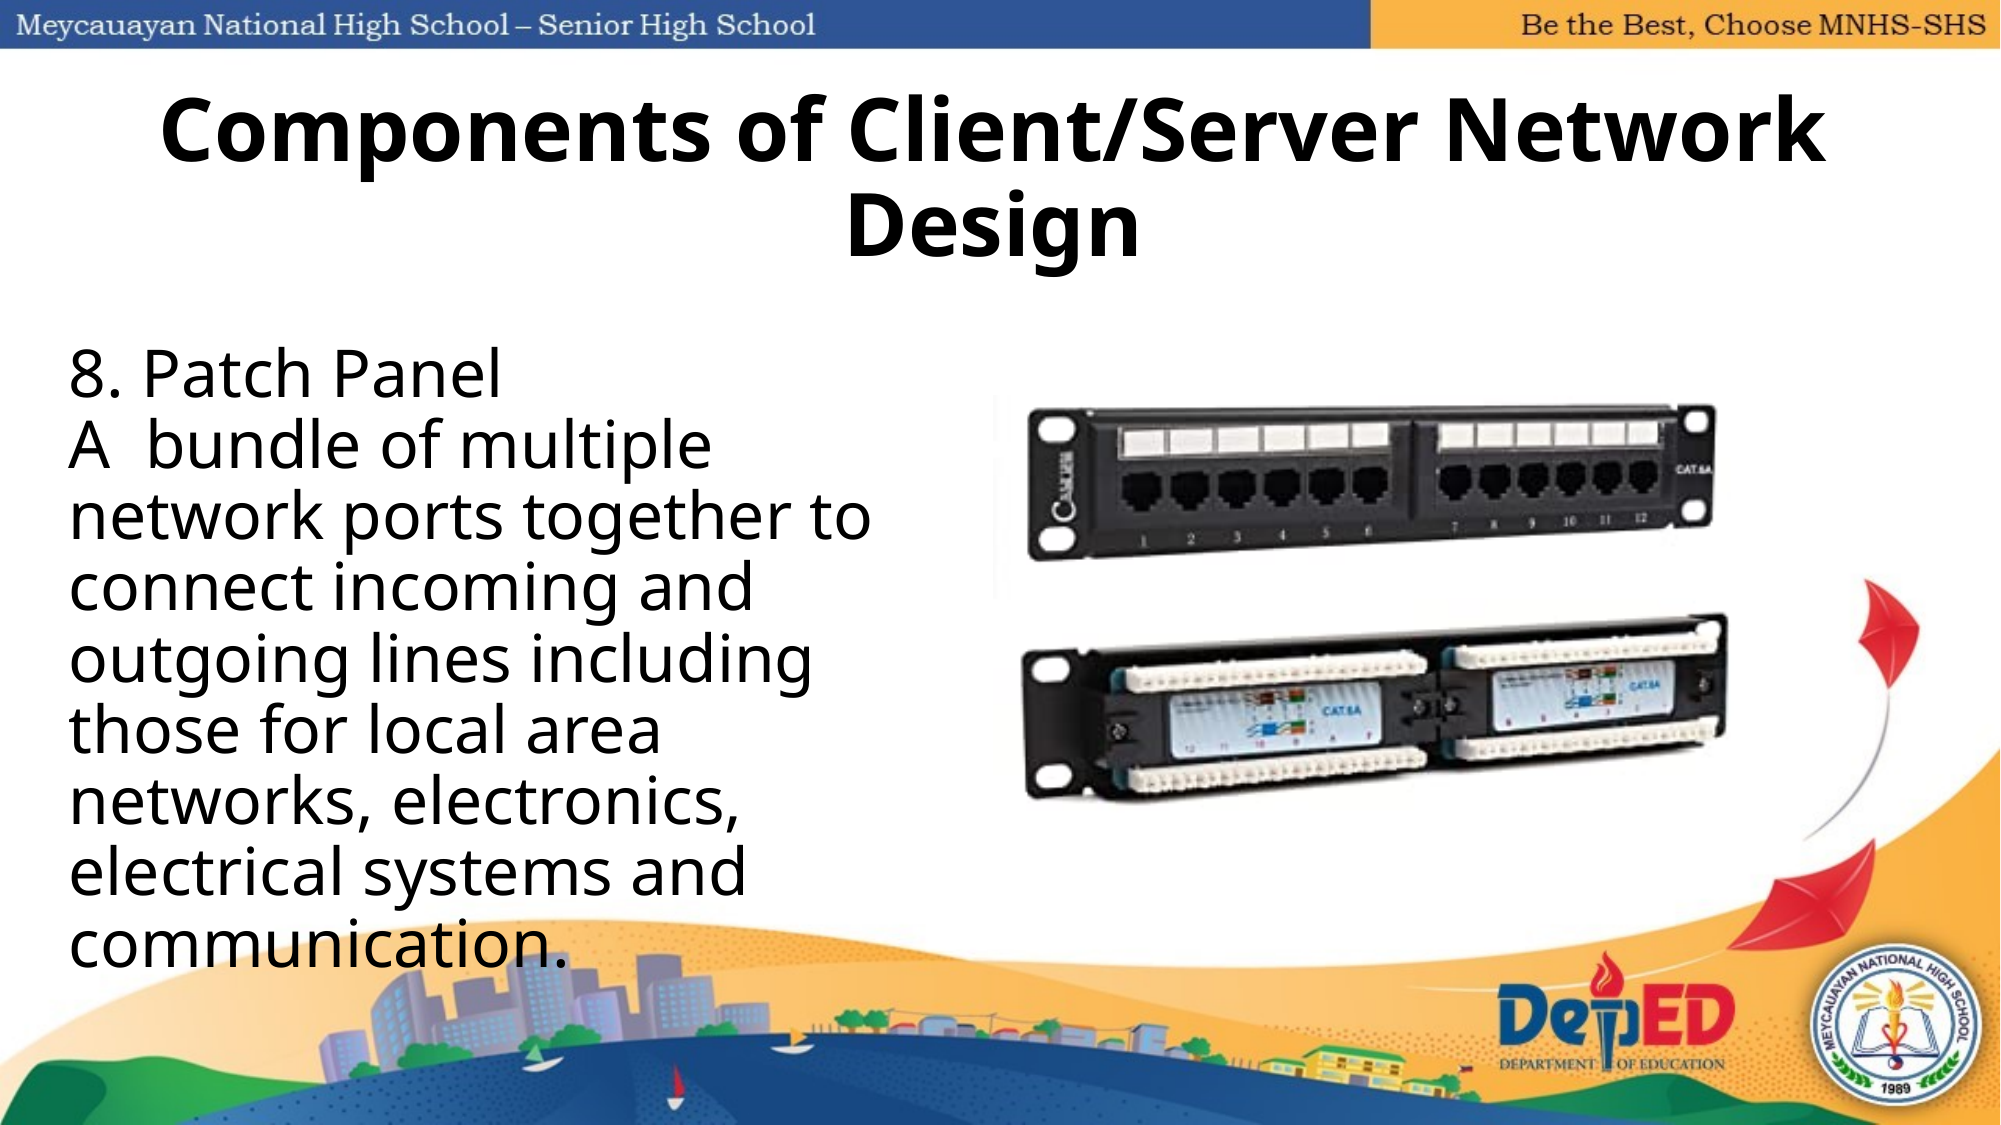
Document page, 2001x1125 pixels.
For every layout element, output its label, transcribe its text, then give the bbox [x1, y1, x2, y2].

title Components of Client/Server Network Design [130, 77, 1856, 284]
picture [0, 0, 2001, 1125]
text_box 8. Patch Panel A bundle of multiple network ports together to connect incoming and outgoing lines including those for local area networks, electronics, electrical systems and communication. [53, 332, 994, 990]
